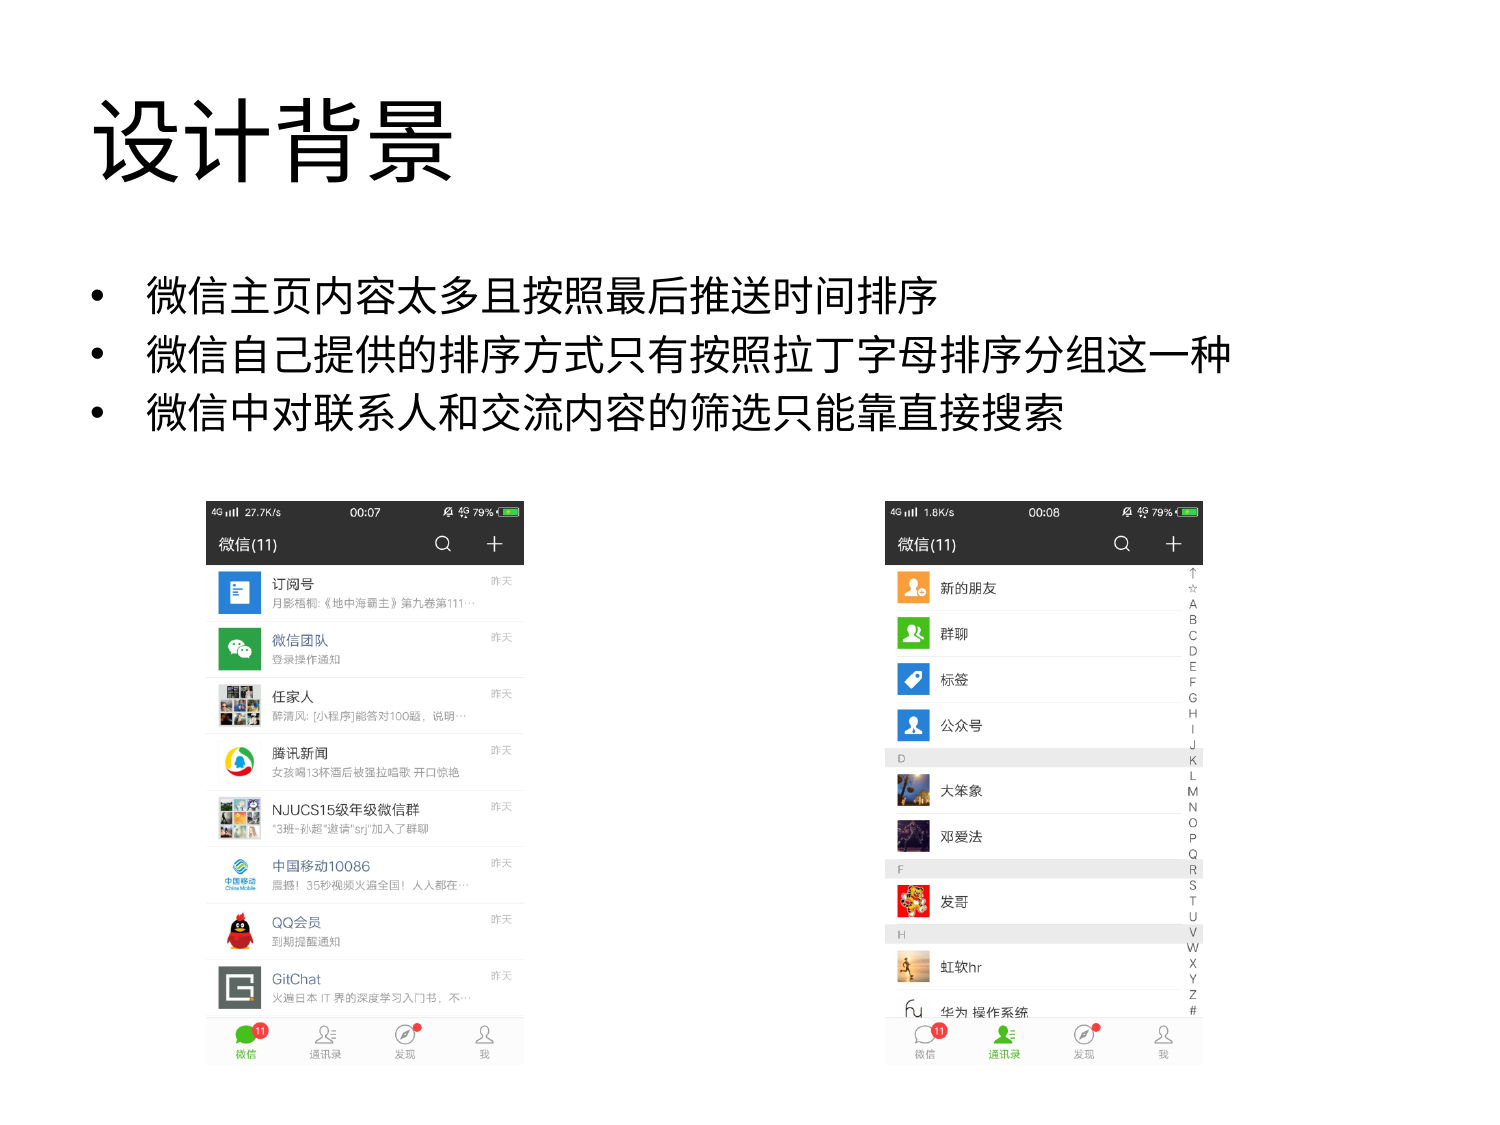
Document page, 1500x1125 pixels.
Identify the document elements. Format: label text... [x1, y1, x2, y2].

list 微信主页内容太多且按照最后推送时间排序 微信自己提供的排序方式只有按照拉丁字母排序分组这一种 微信中对联系人和交流内容的筛选只能靠直接搜索 [75, 262, 1425, 1005]
picture [885, 500, 1203, 1065]
picture [206, 500, 524, 1065]
title 设计背景 [75, 45, 1425, 233]
